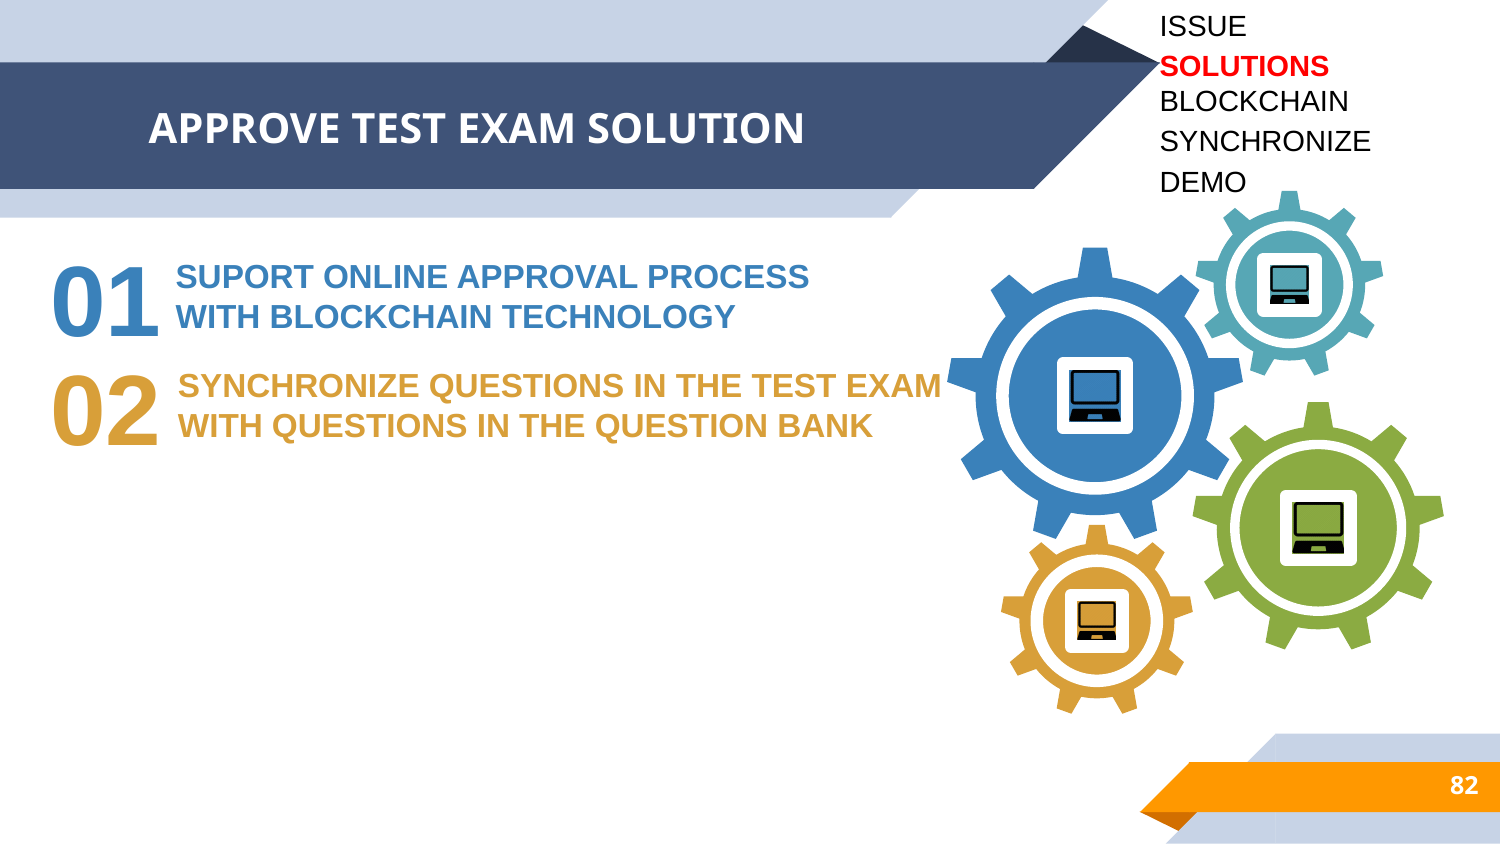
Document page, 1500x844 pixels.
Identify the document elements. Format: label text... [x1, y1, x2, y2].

title APPROVE TEST EXAM SOLUTION [133, 64, 997, 190]
picture [1269, 264, 1310, 305]
text_box 01 [45, 234, 166, 344]
picture [1292, 501, 1345, 555]
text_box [945, 246, 1245, 546]
slide_number 82 [1249, 760, 1494, 813]
text_box SUPORT ONLINE APPROVAL PROCESS WITH BLOCKCHAIN TECHNOLOGY [175, 254, 842, 336]
text_box ISSUE SOLUTIONS BLOCKCHAIN SYNCHRONIZE DEMO [1144, 0, 1500, 205]
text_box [1191, 400, 1446, 655]
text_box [1194, 189, 1385, 380]
text_box 02 [45, 344, 166, 466]
picture [1076, 600, 1117, 641]
text_box SYNCHRONIZE QUESTIONS IN THE TEST EXAM WITH QUESTIONS IN THE QUESTION BANK [177, 363, 940, 445]
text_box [999, 523, 1194, 718]
picture [1068, 369, 1122, 422]
